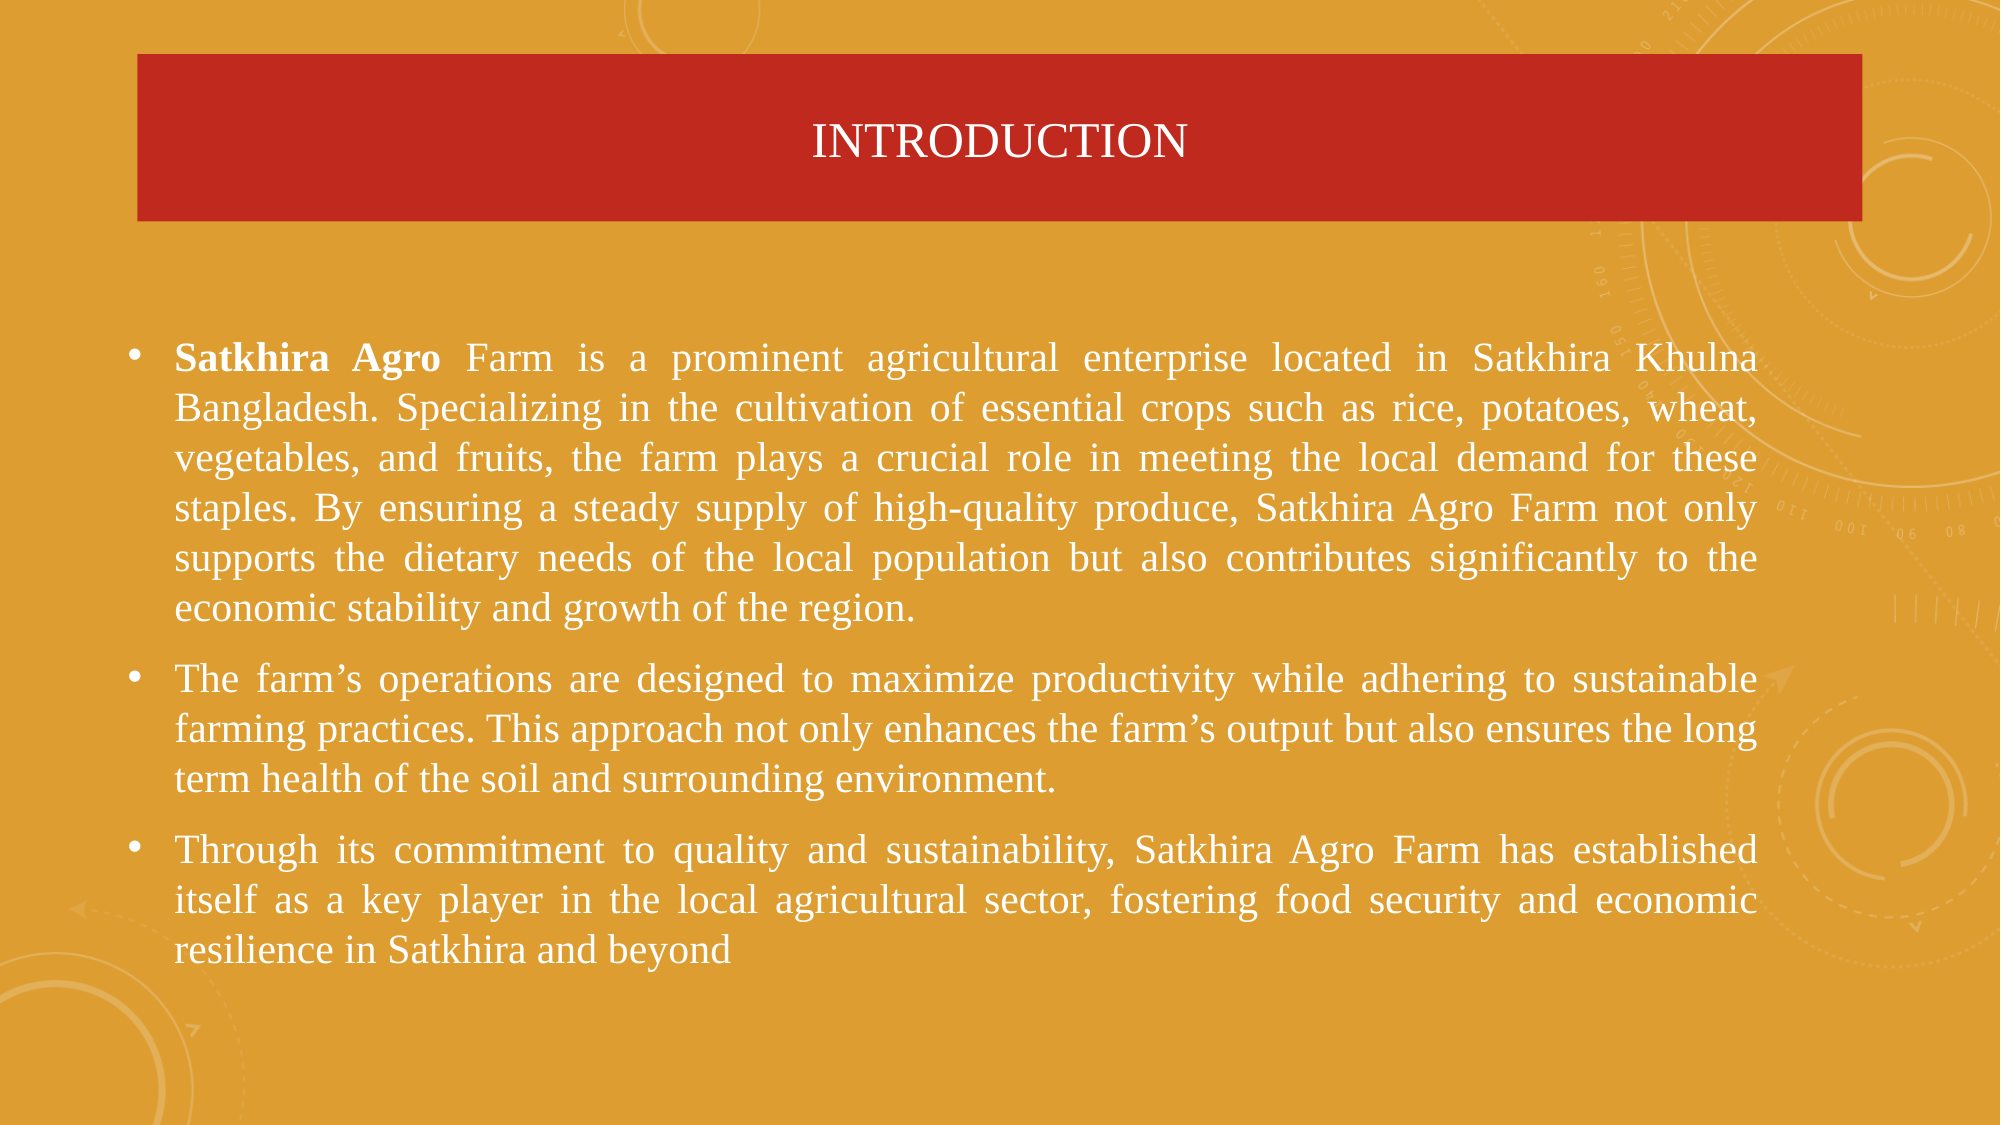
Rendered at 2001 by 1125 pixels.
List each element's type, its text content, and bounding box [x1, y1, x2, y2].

list Satkhira Agro Farm is a prominent agricultural enterprise located in Satkhira Khulna Bangladesh. Specializing in the cultivation of essential crops such as rice, potatoes, wheat, vegetables, and fruits, the farm plays a crucial role in meeting the local demand for these staples. By ensuring a steady supply of high-quality produce, Satkhira Agro Farm not only supports the dietary needs of the local population but also contributes significantly to the economic stability and growth of the region. The farm’s operations are designed to maximize productivity while adhering to sustainable farming practices. This approach not only enhances the farm’s output but also ensures the long term health of the soil and surrounding environment. Through its commitment to quality and sustainability, Satkhira Agro Farm has established itself as a key player in the local agricultural sector, fostering food security and economic resilience in Satkhira and beyond [112, 351, 1775, 950]
picture [0, 0, 2000, 1125]
title Introduction [137, 54, 1863, 222]
